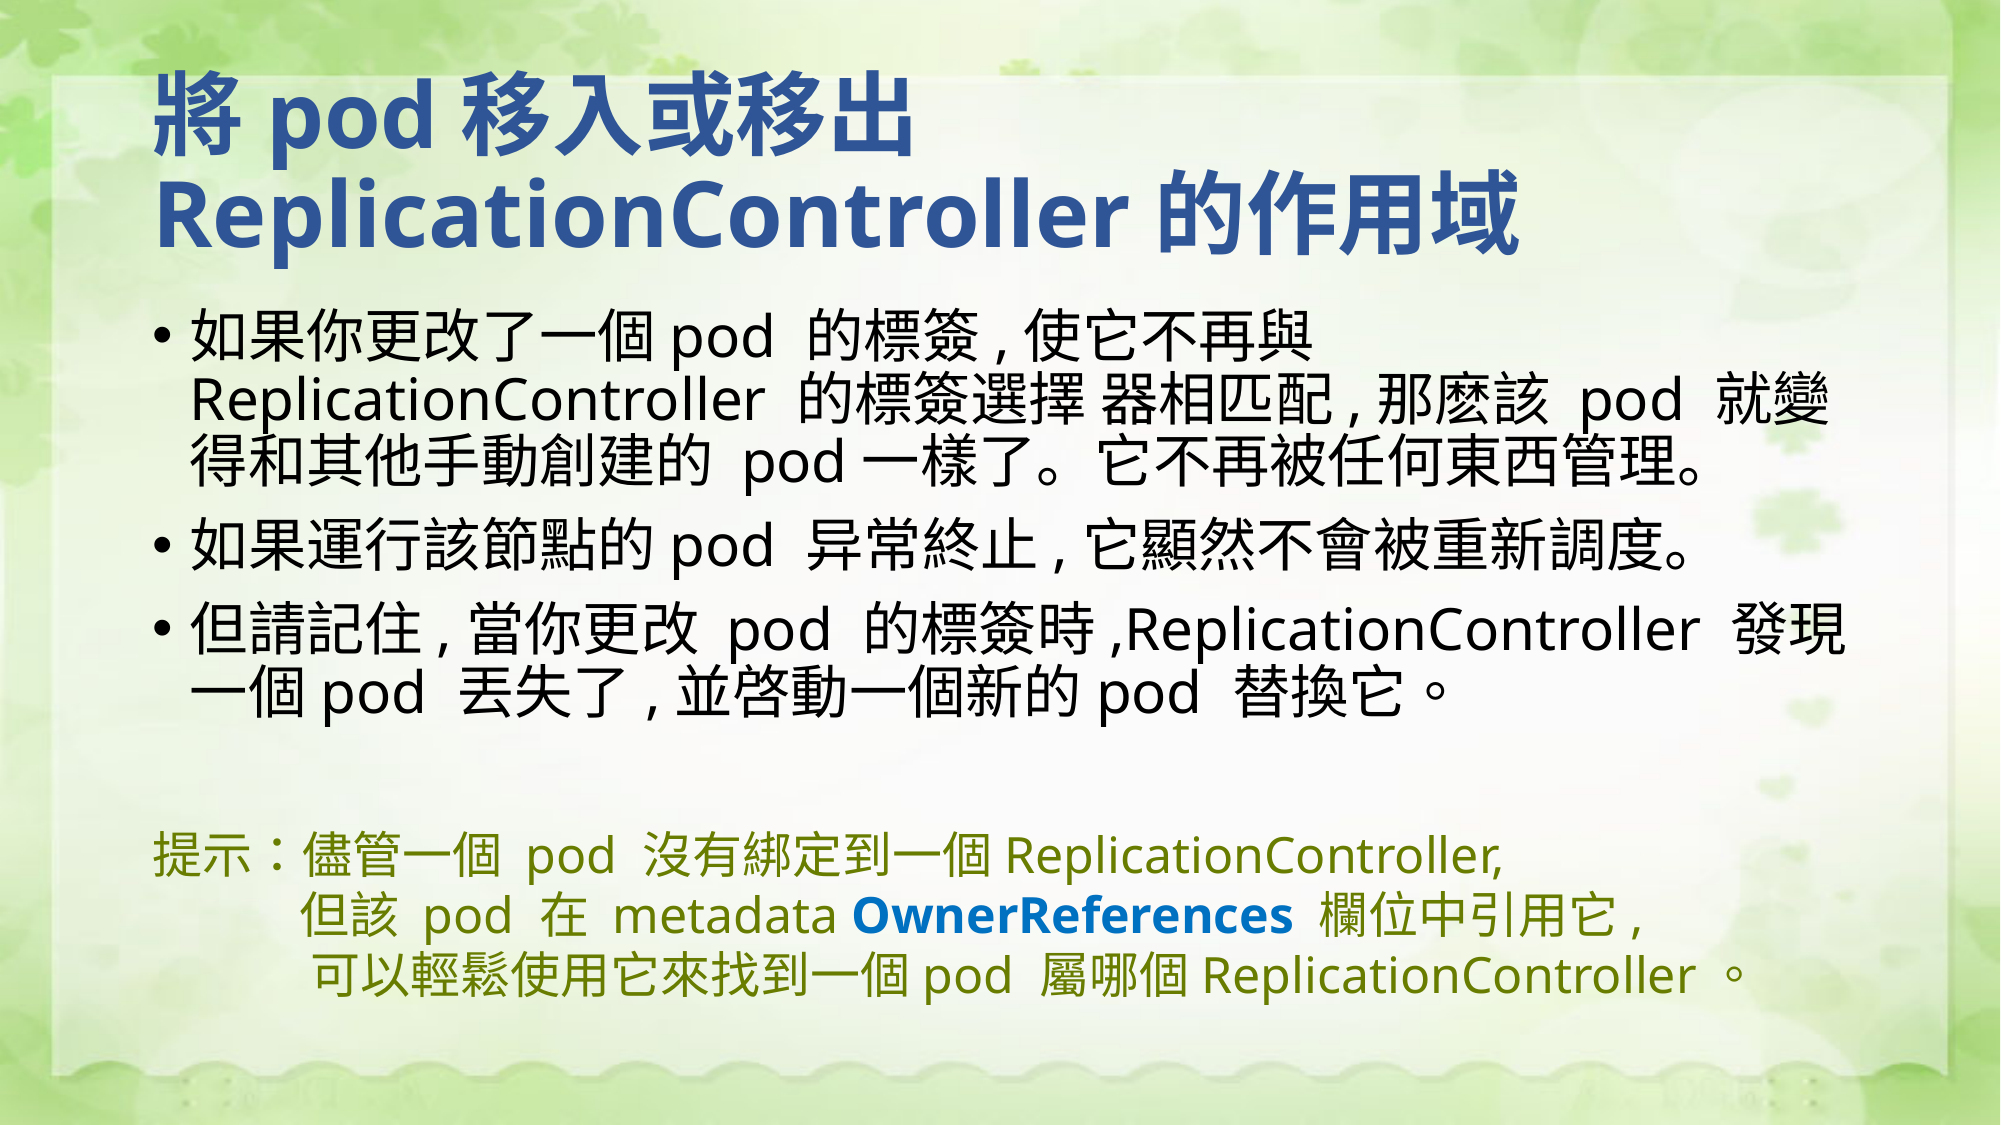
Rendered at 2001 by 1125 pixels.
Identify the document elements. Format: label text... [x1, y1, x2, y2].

title 將pod移入或移出ReplicationController的作用域 [137, 59, 1863, 278]
picture [0, 0, 2001, 1125]
text_box 提示：儘管一個 pod 沒有綁定到一個ReplicationController, 但該 pod 在 metadata OwnerReferences 欄位中引用它, 可以輕鬆使用它來找到一個pod 屬哪個ReplicationController。 [137, 816, 1785, 1012]
list 如果你更改了一個pod 的標簽,使它不再與 ReplicationController 的標簽選擇 器相匹配,那麽該 pod 就變得和其他手動創建的 pod一樣了。它不再被任何東西管理。 如果運行該節點的pod 异常終止,它顯然不會被重新調度。 但請記住,當你更改 pod 的標簽時,ReplicationController 發現一個pod 丟失了,並啓動一個新的pod 替換它。 [137, 299, 1863, 1014]
